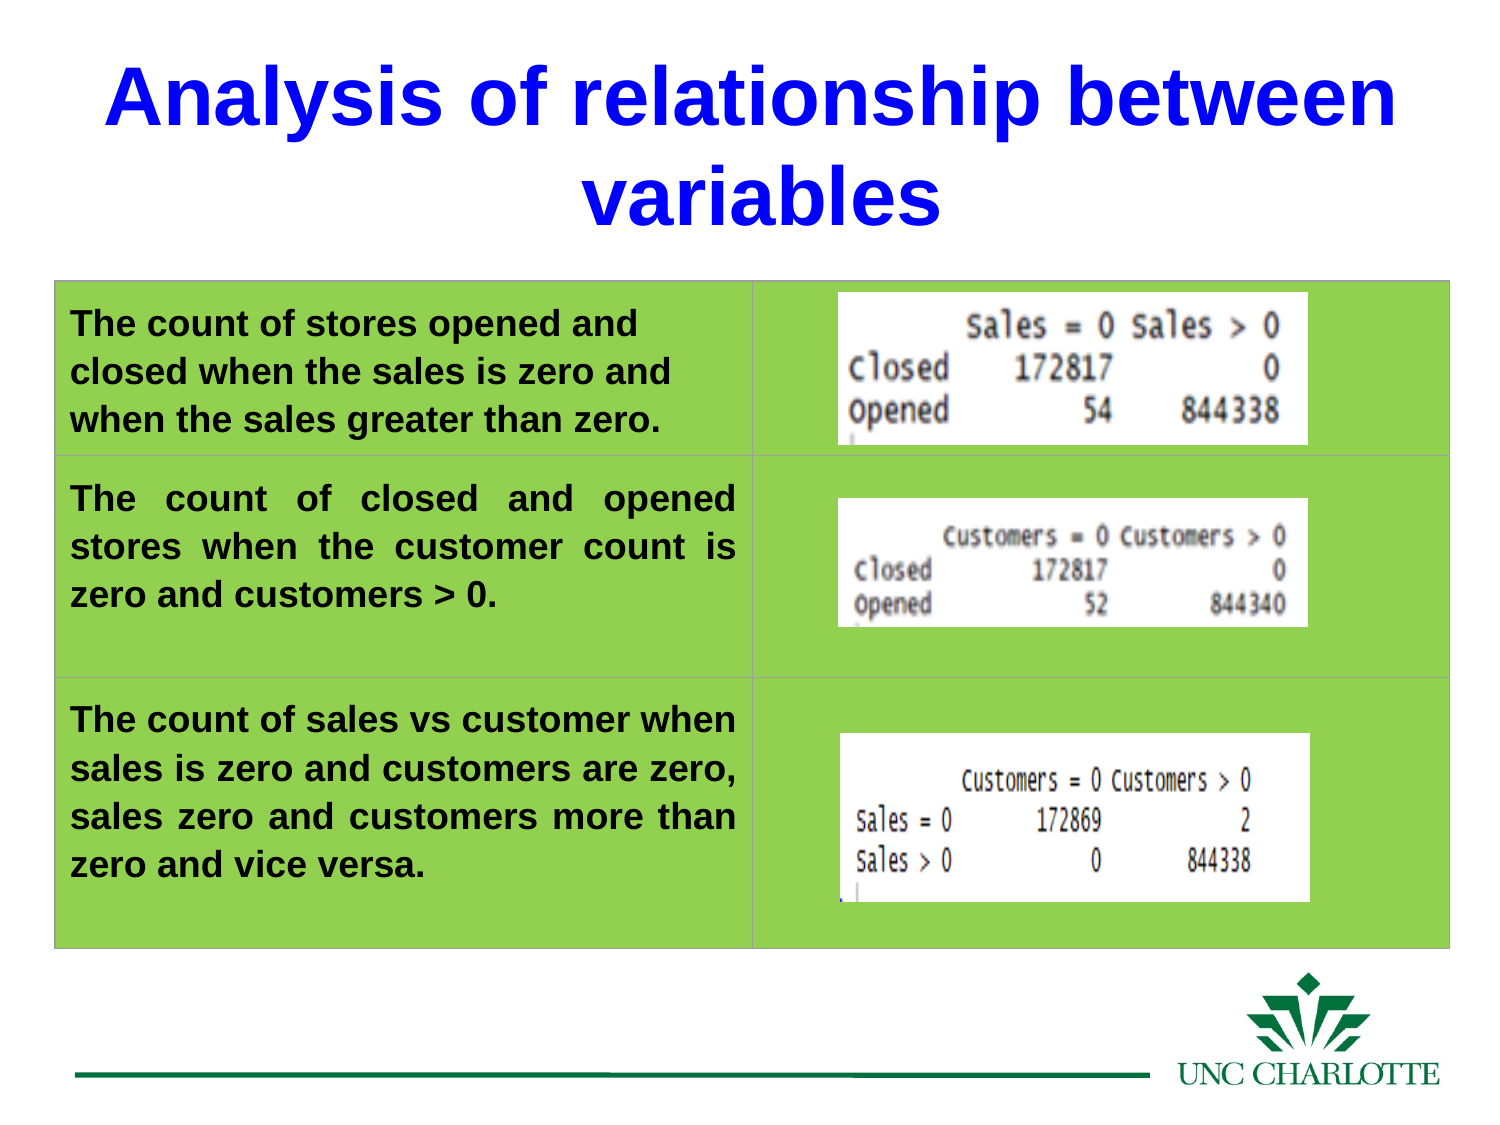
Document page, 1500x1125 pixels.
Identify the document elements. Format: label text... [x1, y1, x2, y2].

text_box [34, 271, 1450, 1037]
table_cell The count of sales vs customer when sales is zero and customers are zero, sales zero and customers more than zero and vice versa. [56, 678, 752, 948]
picture [840, 733, 1311, 902]
table_cell The count of closed and opened stores when the customer count is zero and customers > 0. [56, 456, 752, 677]
picture [1175, 1037, 1444, 1089]
picture [837, 292, 1308, 445]
table_cell [753, 678, 1449, 948]
table_cell [753, 456, 1449, 677]
table_header The count of stores opened and closed when the sales is zero and when the sales greater than zero. [56, 282, 752, 455]
picture [837, 497, 1308, 628]
title Analysis of relationship between variables [82, 48, 1443, 236]
table_header [753, 282, 1449, 455]
